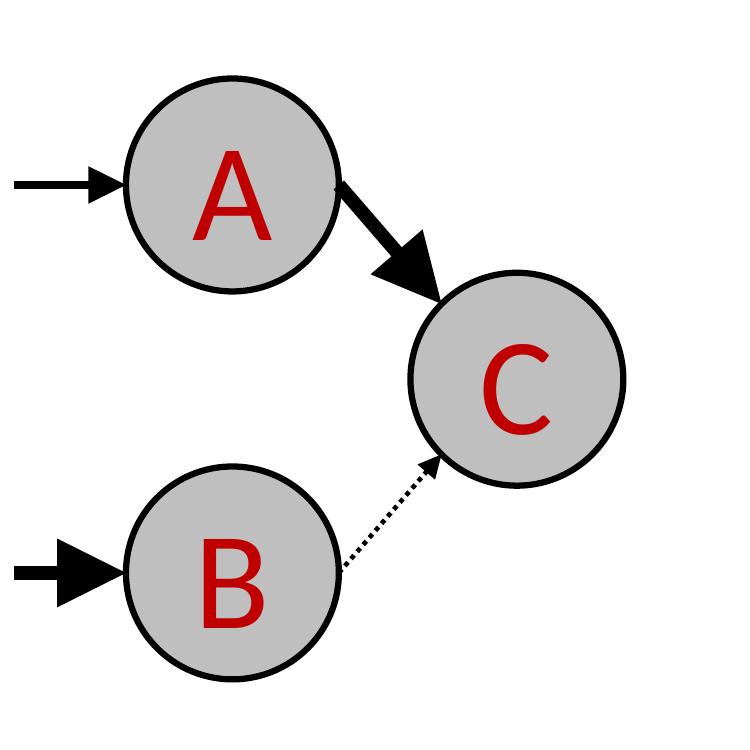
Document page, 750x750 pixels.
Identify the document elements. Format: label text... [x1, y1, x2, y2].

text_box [338, 184, 442, 304]
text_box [338, 454, 442, 573]
text_box B [124, 465, 340, 681]
text_box A [124, 77, 340, 293]
text_box C [409, 271, 625, 487]
